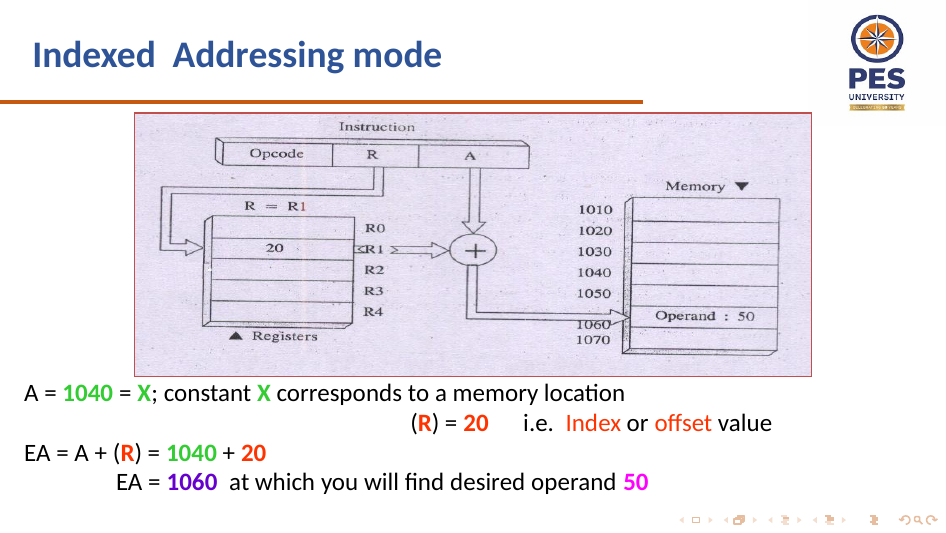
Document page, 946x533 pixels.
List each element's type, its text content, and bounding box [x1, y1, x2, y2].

text_box A = 1040 = X; constant X corresponds to a memory location (R) = 20 i.e. Index or offset value EA = A + (R) = 1040 + 20 EA = 1060 at which you will find desired operand 50 [9, 368, 901, 504]
title Indexed Addressing mode [30, 28, 770, 119]
picture [808, 0, 946, 126]
picture [134, 113, 811, 376]
